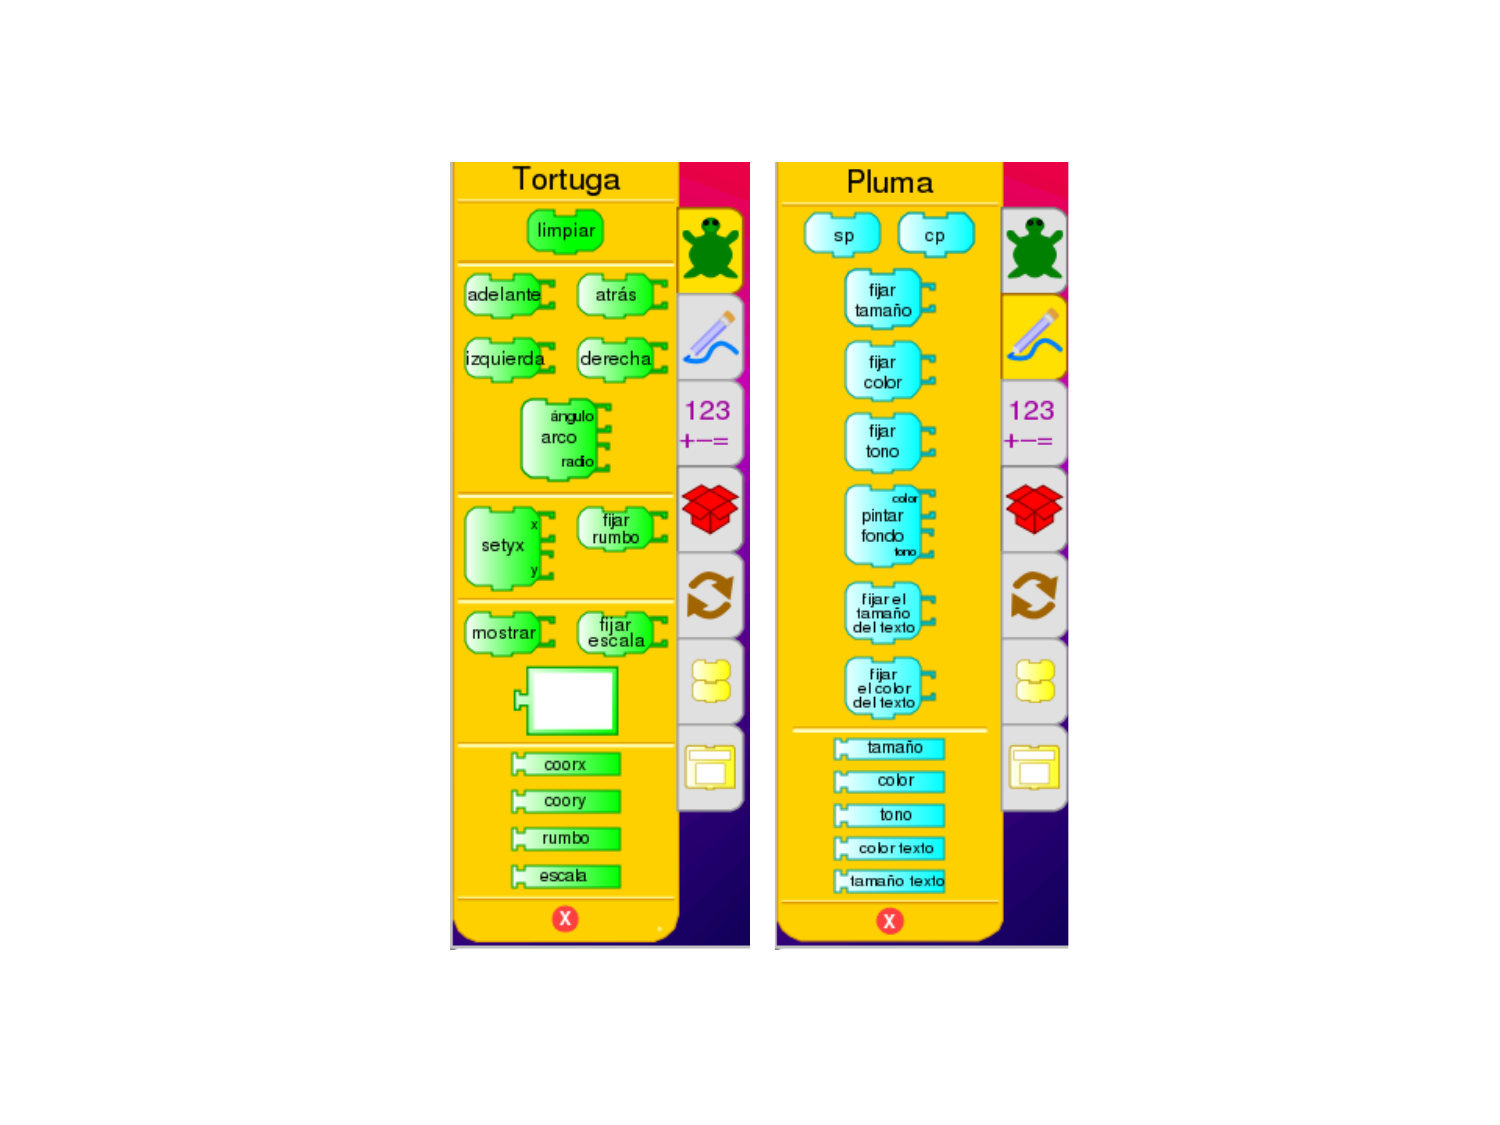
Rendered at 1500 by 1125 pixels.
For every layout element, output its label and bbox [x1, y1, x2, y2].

picture [449, 162, 751, 951]
picture [774, 162, 1069, 951]
